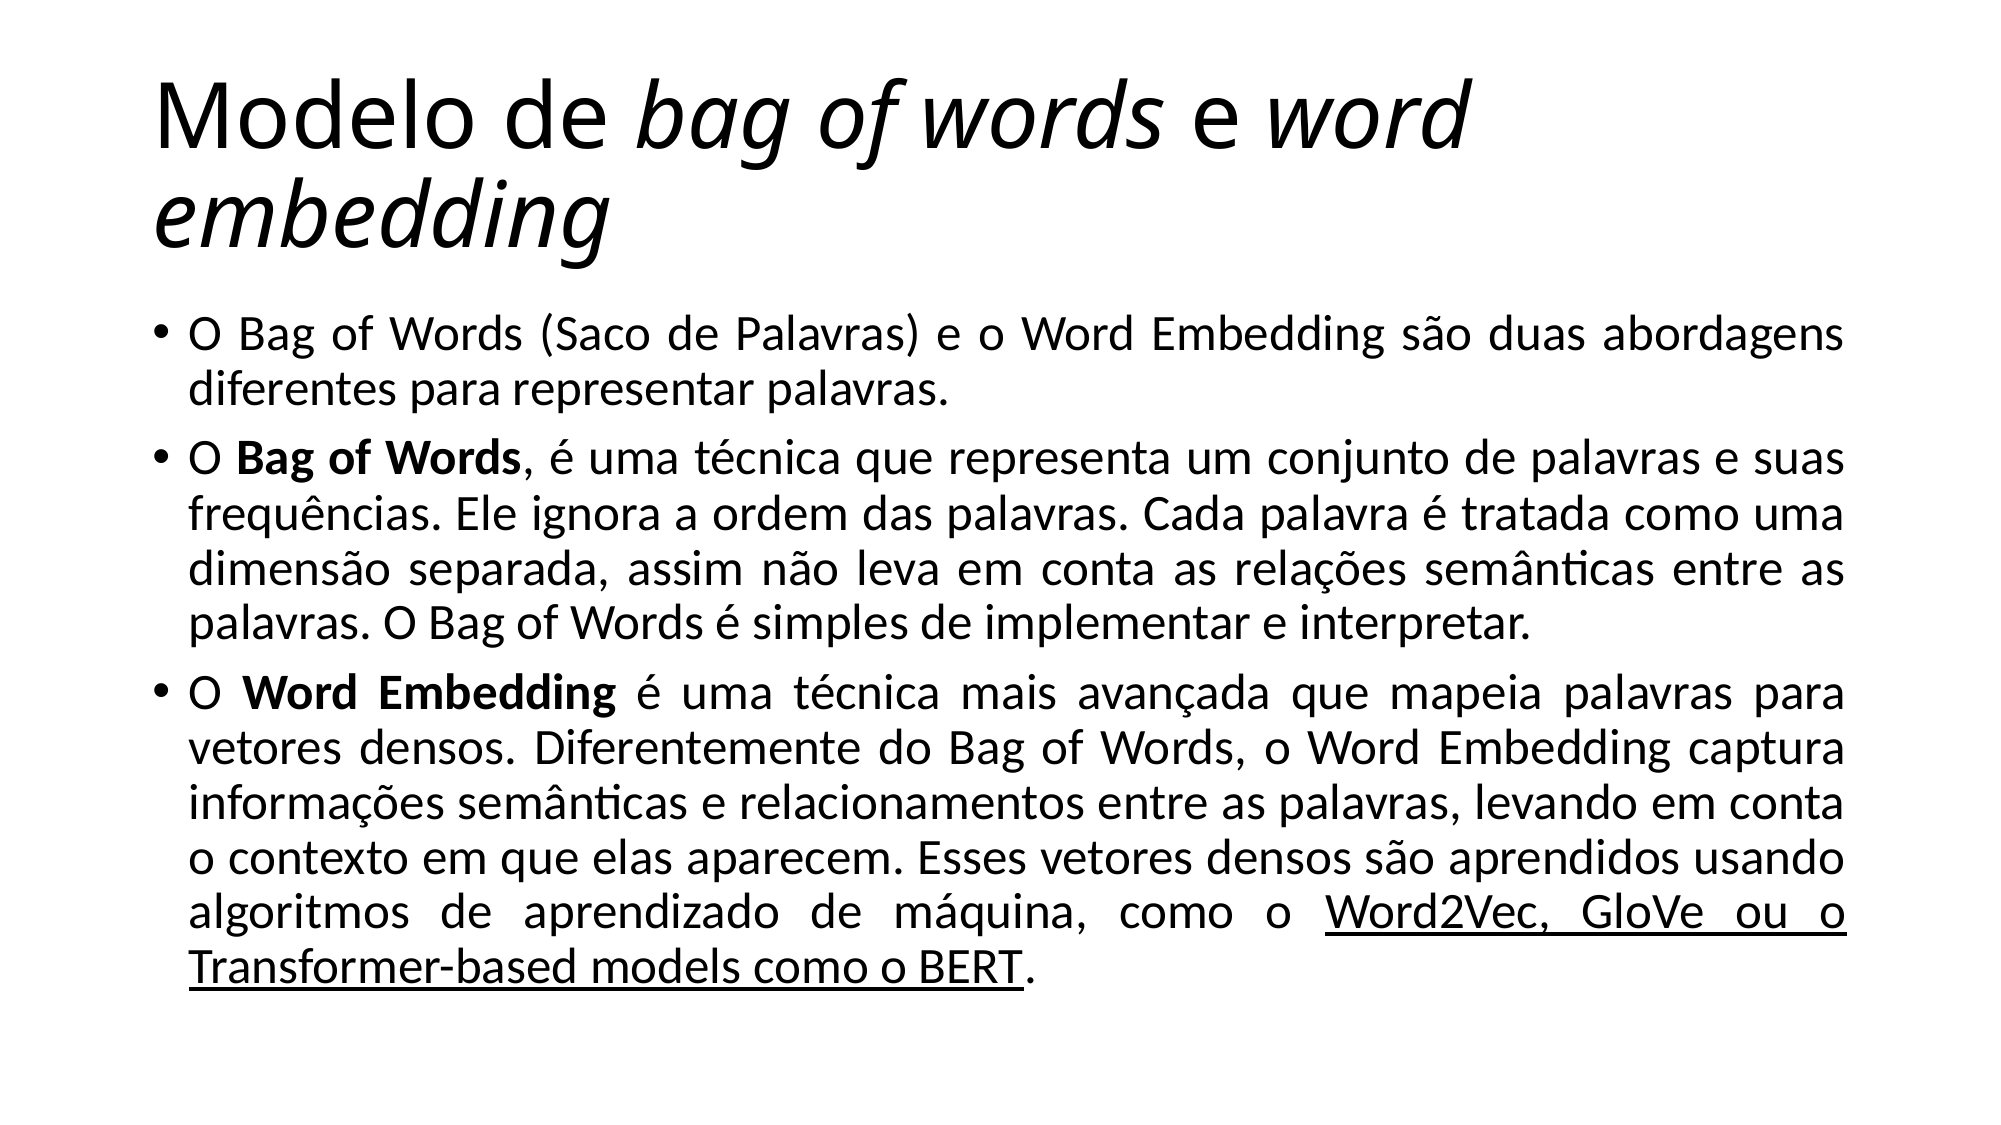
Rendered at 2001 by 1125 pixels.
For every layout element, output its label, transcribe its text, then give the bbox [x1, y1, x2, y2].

title Modelo de bag of words e word embedding [137, 59, 1863, 278]
list O Bag of Words (Saco de Palavras) e o Word Embedding são duas abordagens diferentes para representar palavras. O Bag of Words, é uma técnica que representa um conjunto de palavras e suas frequências. Ele ignora a ordem das palavras. Cada palavra é tratada como uma dimensão separada, assim não leva em conta as relações semânticas entre as palavras. O Bag of Words é simples de implementar e interpretar. O Word Embedding é uma técnica mais avançada que mapeia palavras para vetores densos. Diferentemente do Bag of Words, o Word Embedding captura informações semânticas e relacionamentos entre as palavras, levando em conta o contexto em que elas aparecem. Esses vetores densos são aprendidos usando algoritmos de aprendizado de máquina, como o Word2Vec, GloVe ou o Transformer-based models como o BERT. [137, 299, 1863, 1014]
